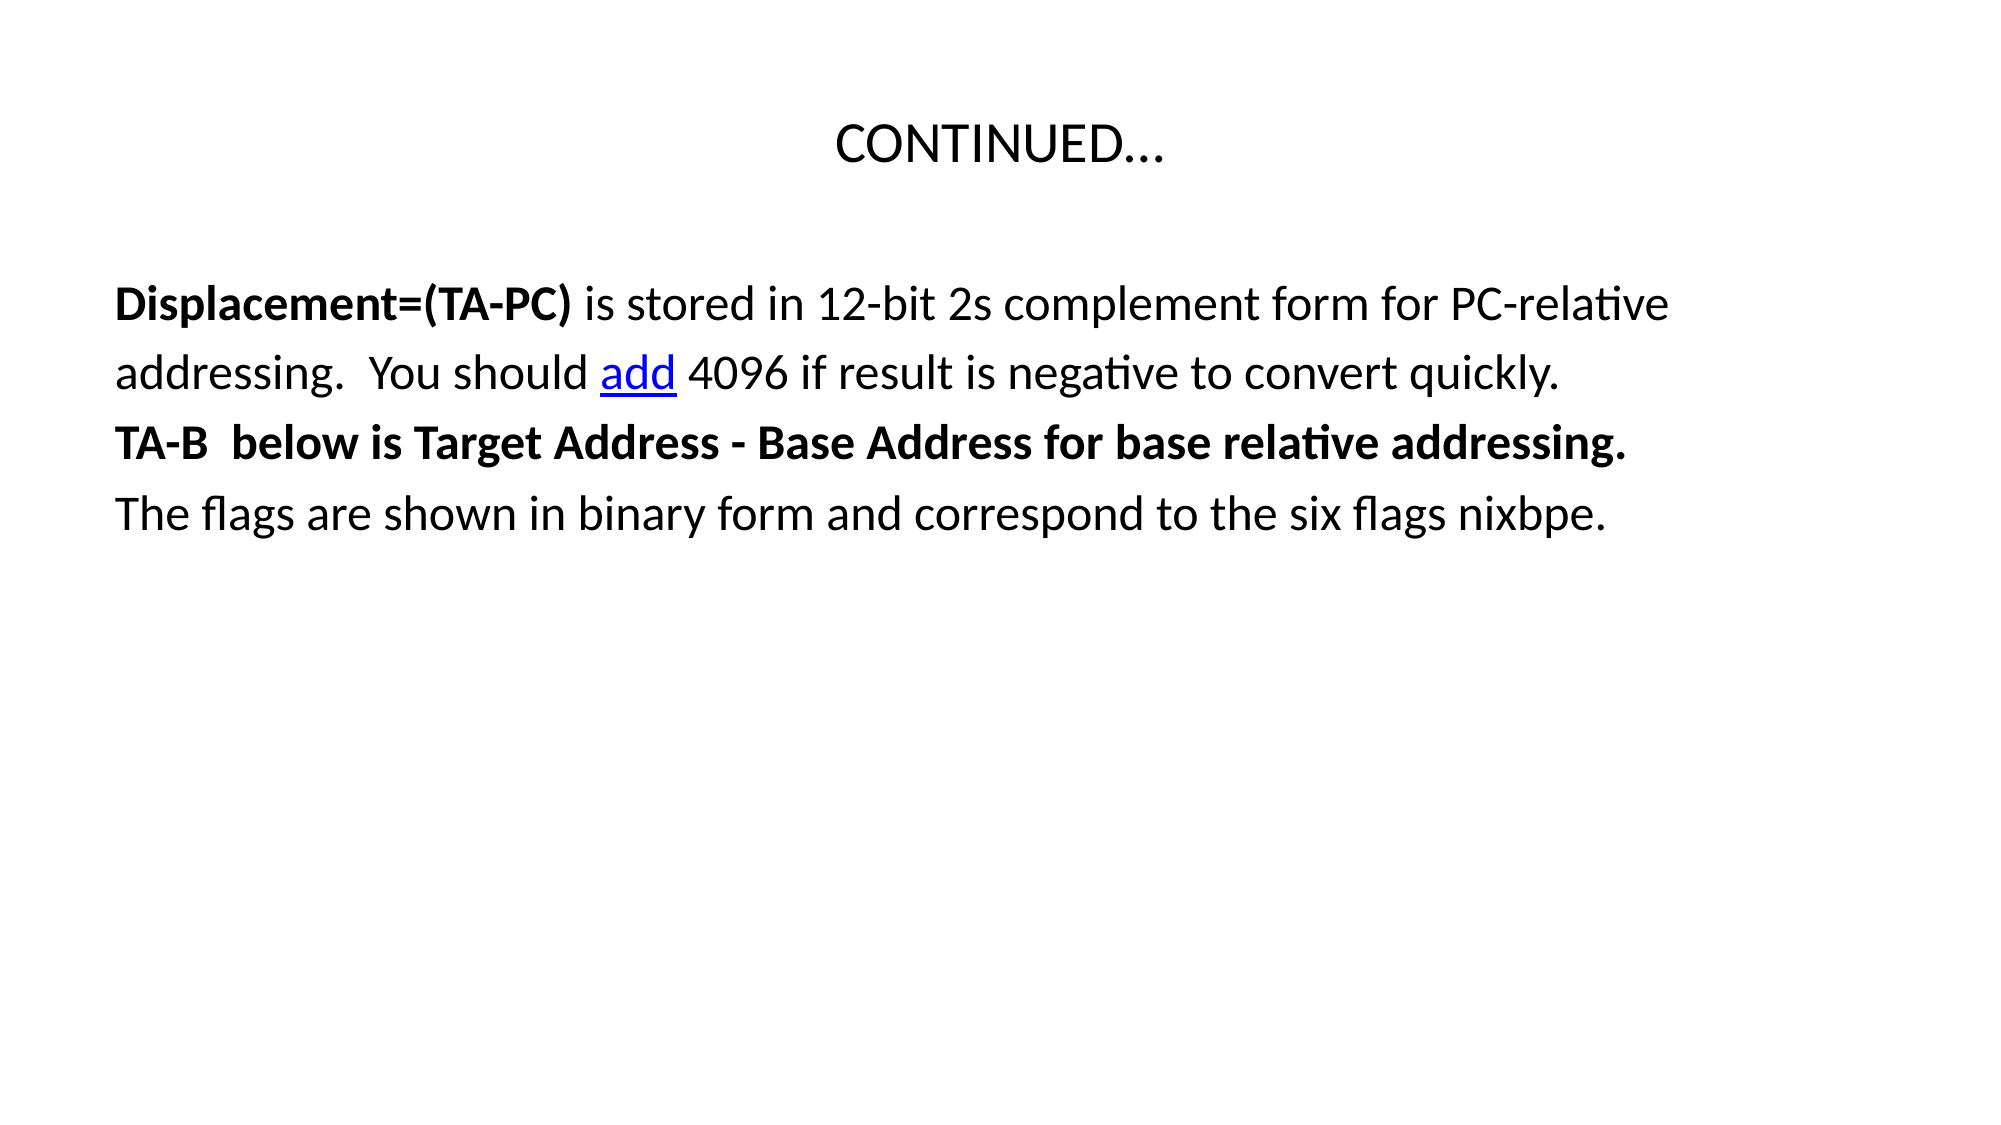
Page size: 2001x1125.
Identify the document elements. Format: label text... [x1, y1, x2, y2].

title CONTINUED… [99, 45, 1900, 233]
list Displacement=(TA-PC) is stored in 12-bit 2s complement form for PC-relative addressing. You should add 4096 if result is negative to convert quickly. TA-B below is Target Address - Base Address for base relative addressing. The flags are shown in binary form and correspond to the six flags nixbpe. [99, 262, 1900, 1005]
